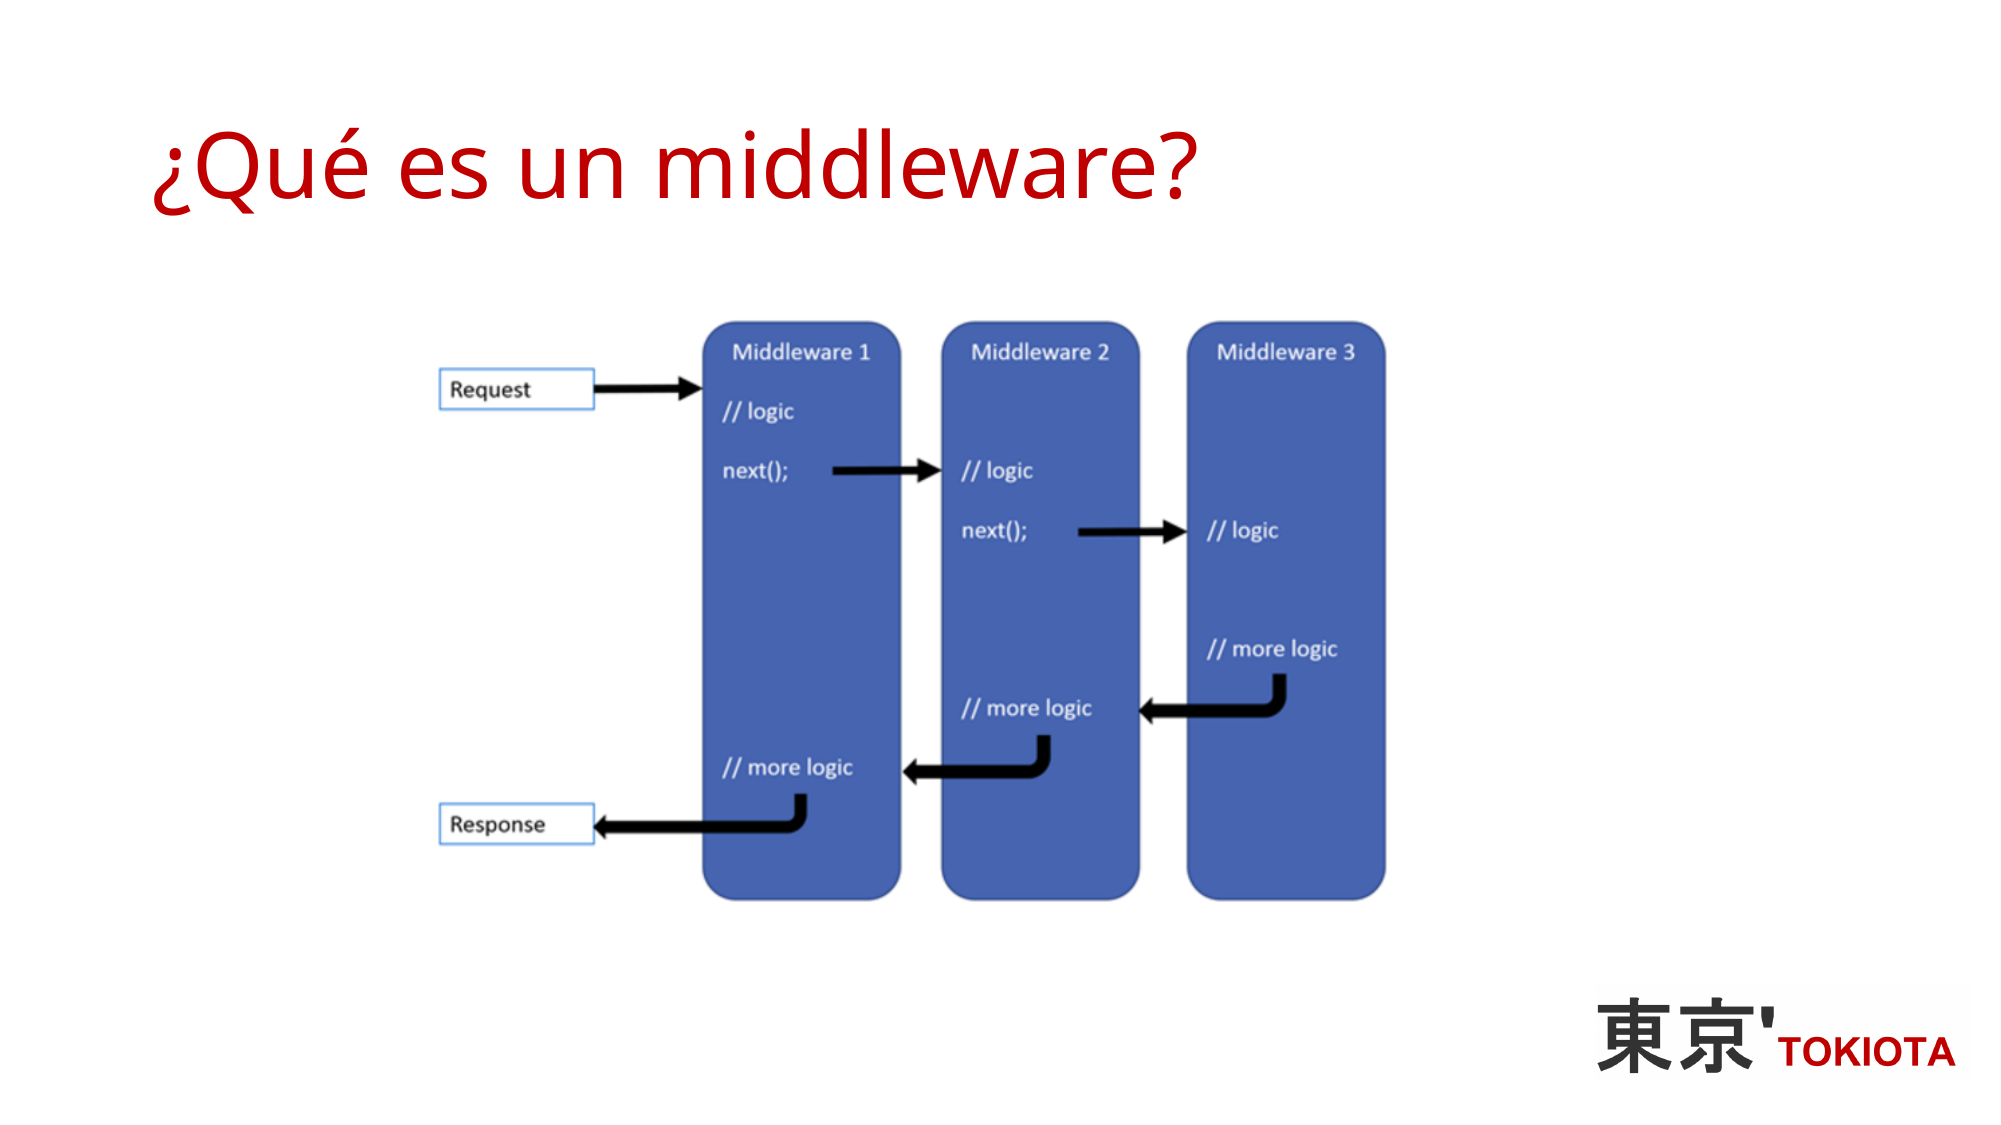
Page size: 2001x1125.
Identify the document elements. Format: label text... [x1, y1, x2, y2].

title ¿Qué es un middleware? [137, 59, 1863, 278]
picture [1594, 982, 1970, 1081]
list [409, 299, 1459, 934]
